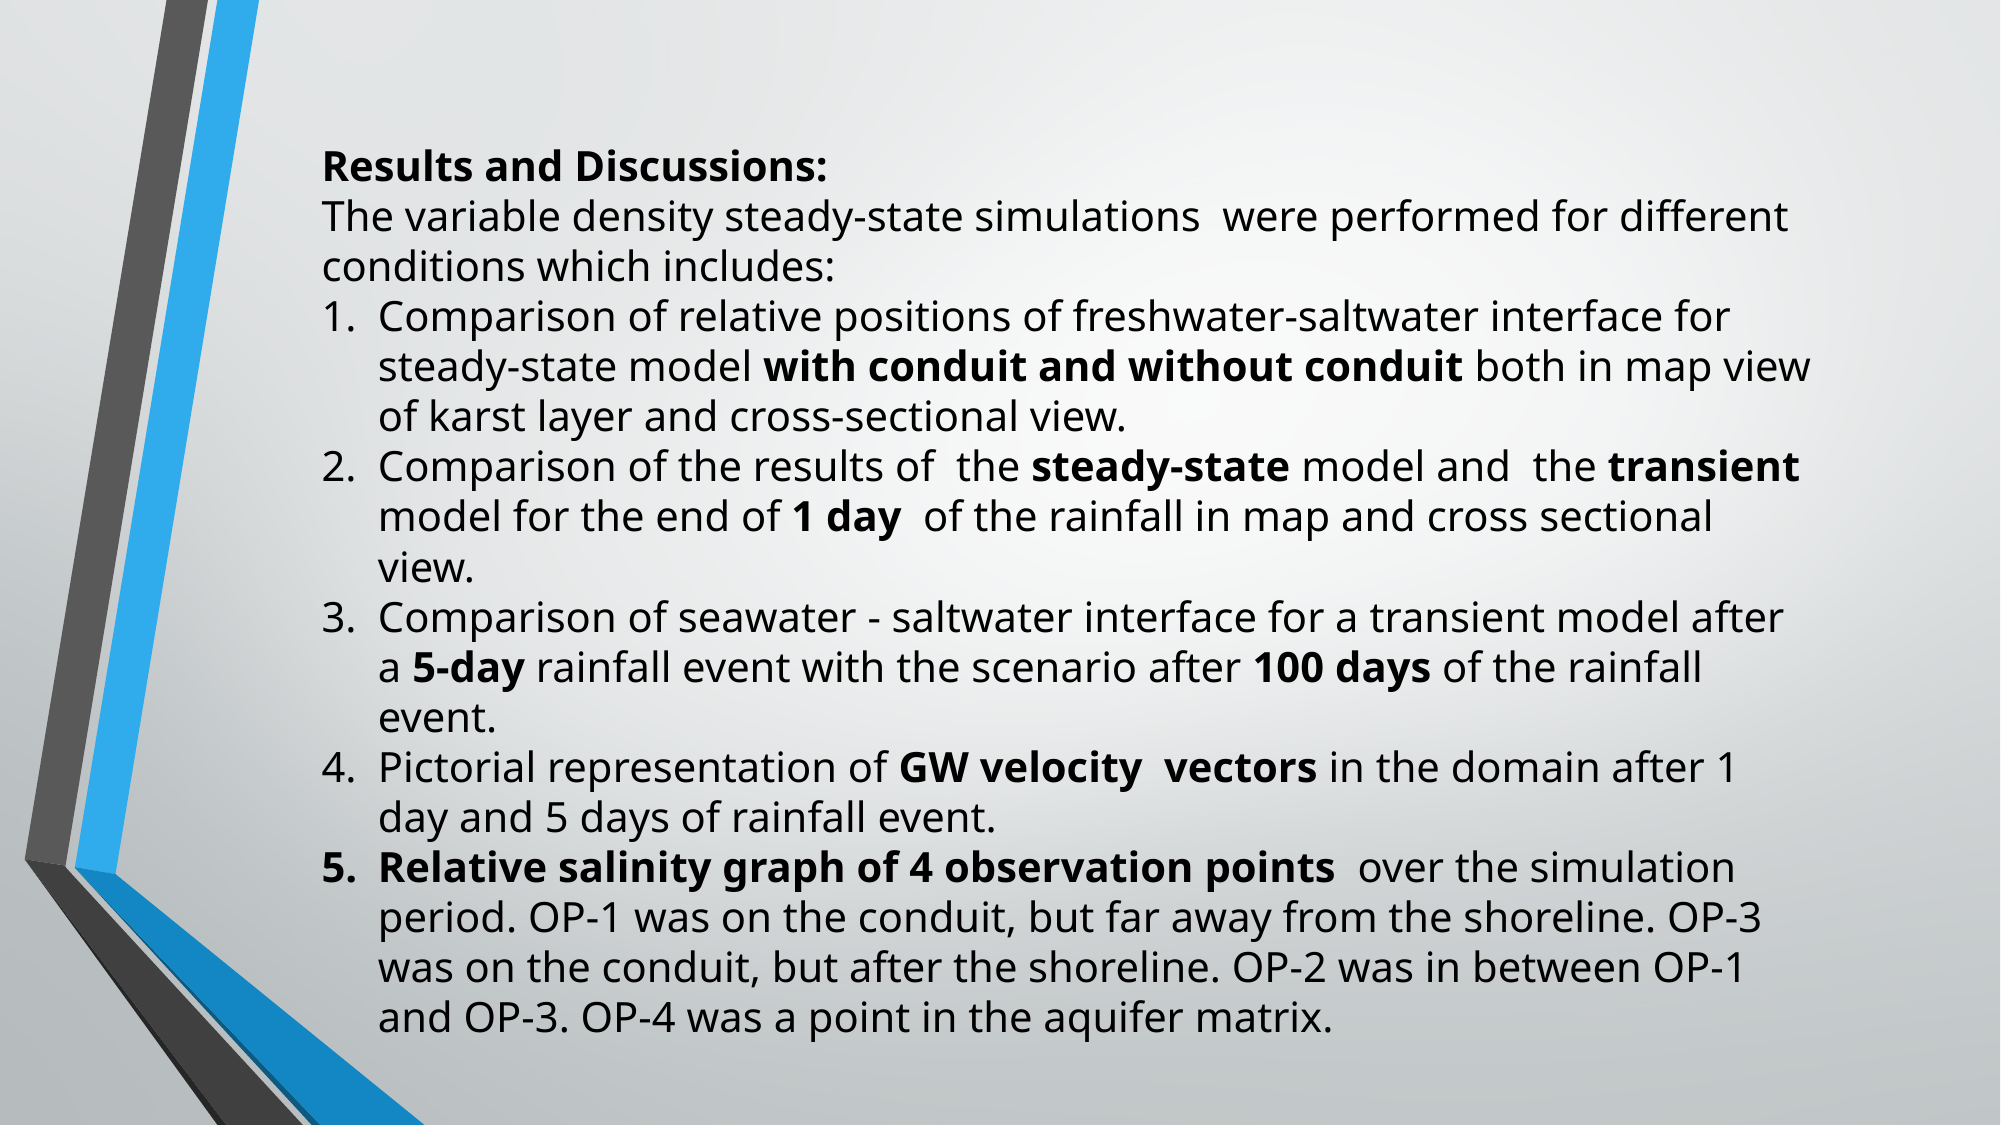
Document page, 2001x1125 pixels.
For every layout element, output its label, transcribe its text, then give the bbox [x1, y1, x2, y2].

text_box Results and Discussions: The variable density steady-state simulations were performed for different conditions which includes: Comparison of relative positions of freshwater-saltwater interface for steady-state model with conduit and without conduit both in map view of karst layer and cross-sectional view. Comparison of the results of the steady-state model and the transient model for the end of 1 day of the rainfall in map and cross sectional view. Comparison of seawater - saltwater interface for a transient model after a 5-day rainfall event with the scenario after 100 days of the rainfall event. Pictorial representation of GW velocity vectors in the domain after 1 day and 5 days of rainfall event. Relative salinity graph of 4 observation points over the simulation period. OP-1 was on the conduit, but far away from the shoreline. OP-3 was on the conduit, but after the shoreline. OP-2 was in between OP-1 and OP-3. OP-4 was a point in the aquifer matrix. [306, 132, 1829, 1048]
